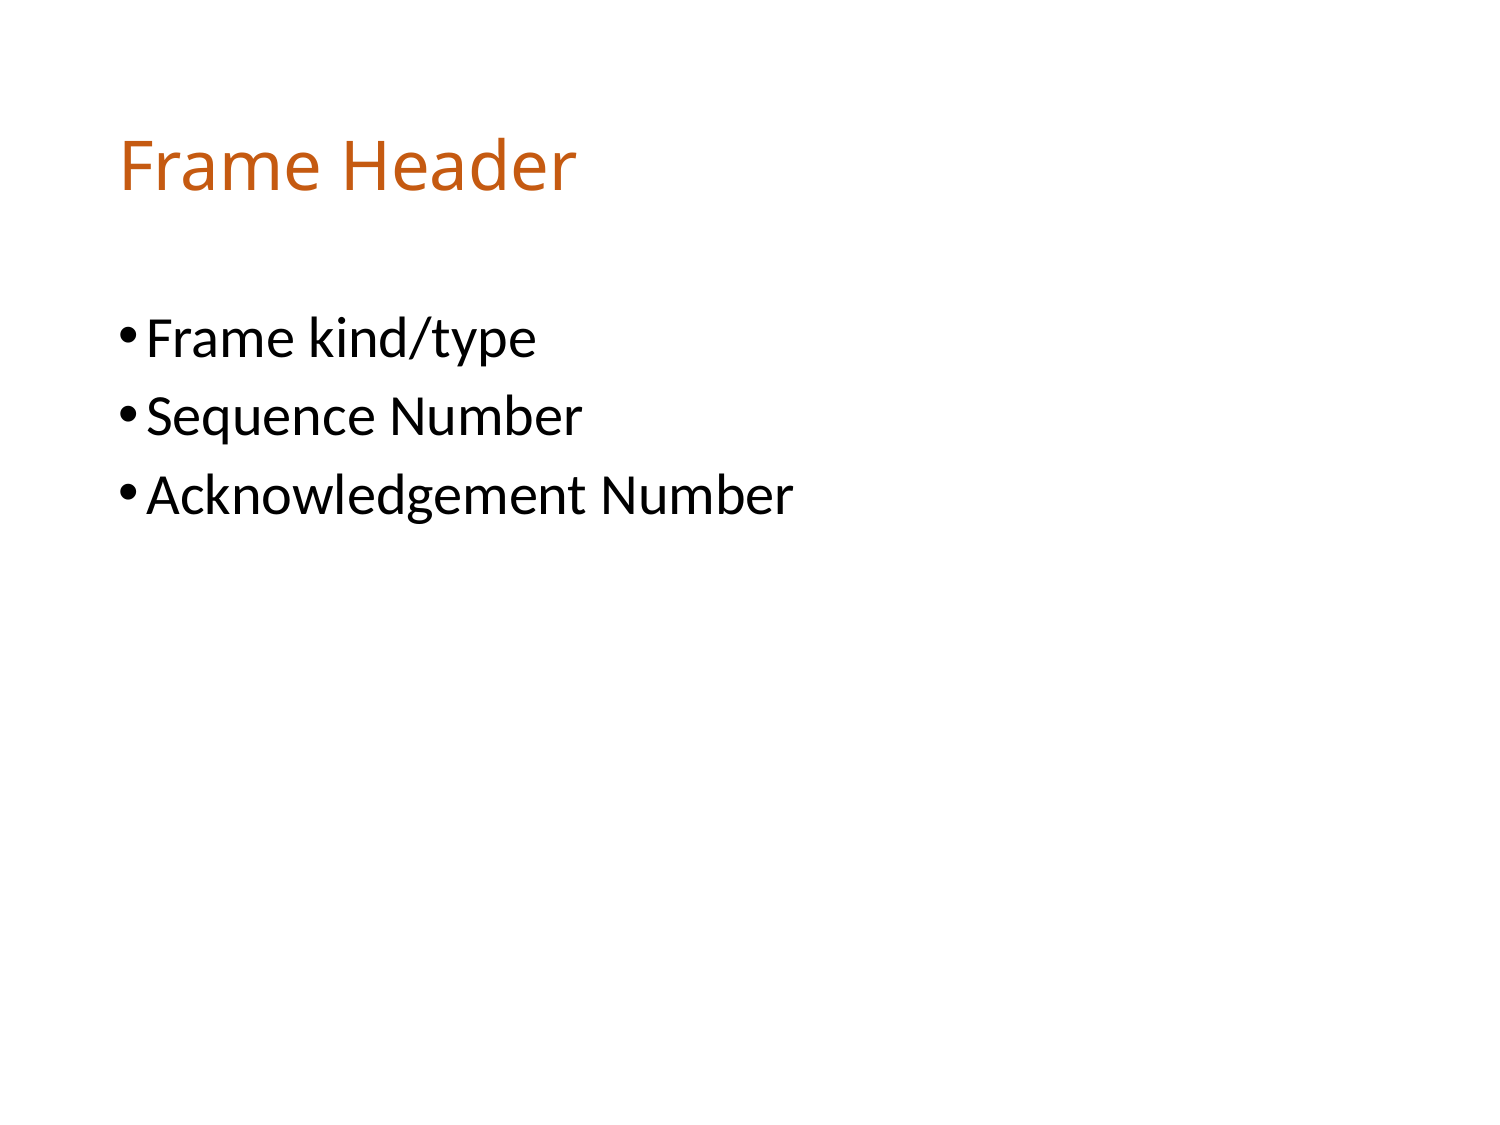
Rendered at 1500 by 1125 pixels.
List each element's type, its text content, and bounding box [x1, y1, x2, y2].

title Frame Header [103, 59, 1397, 278]
list Frame kind/type Sequence Number Acknowledgement Number [103, 299, 1397, 1014]
